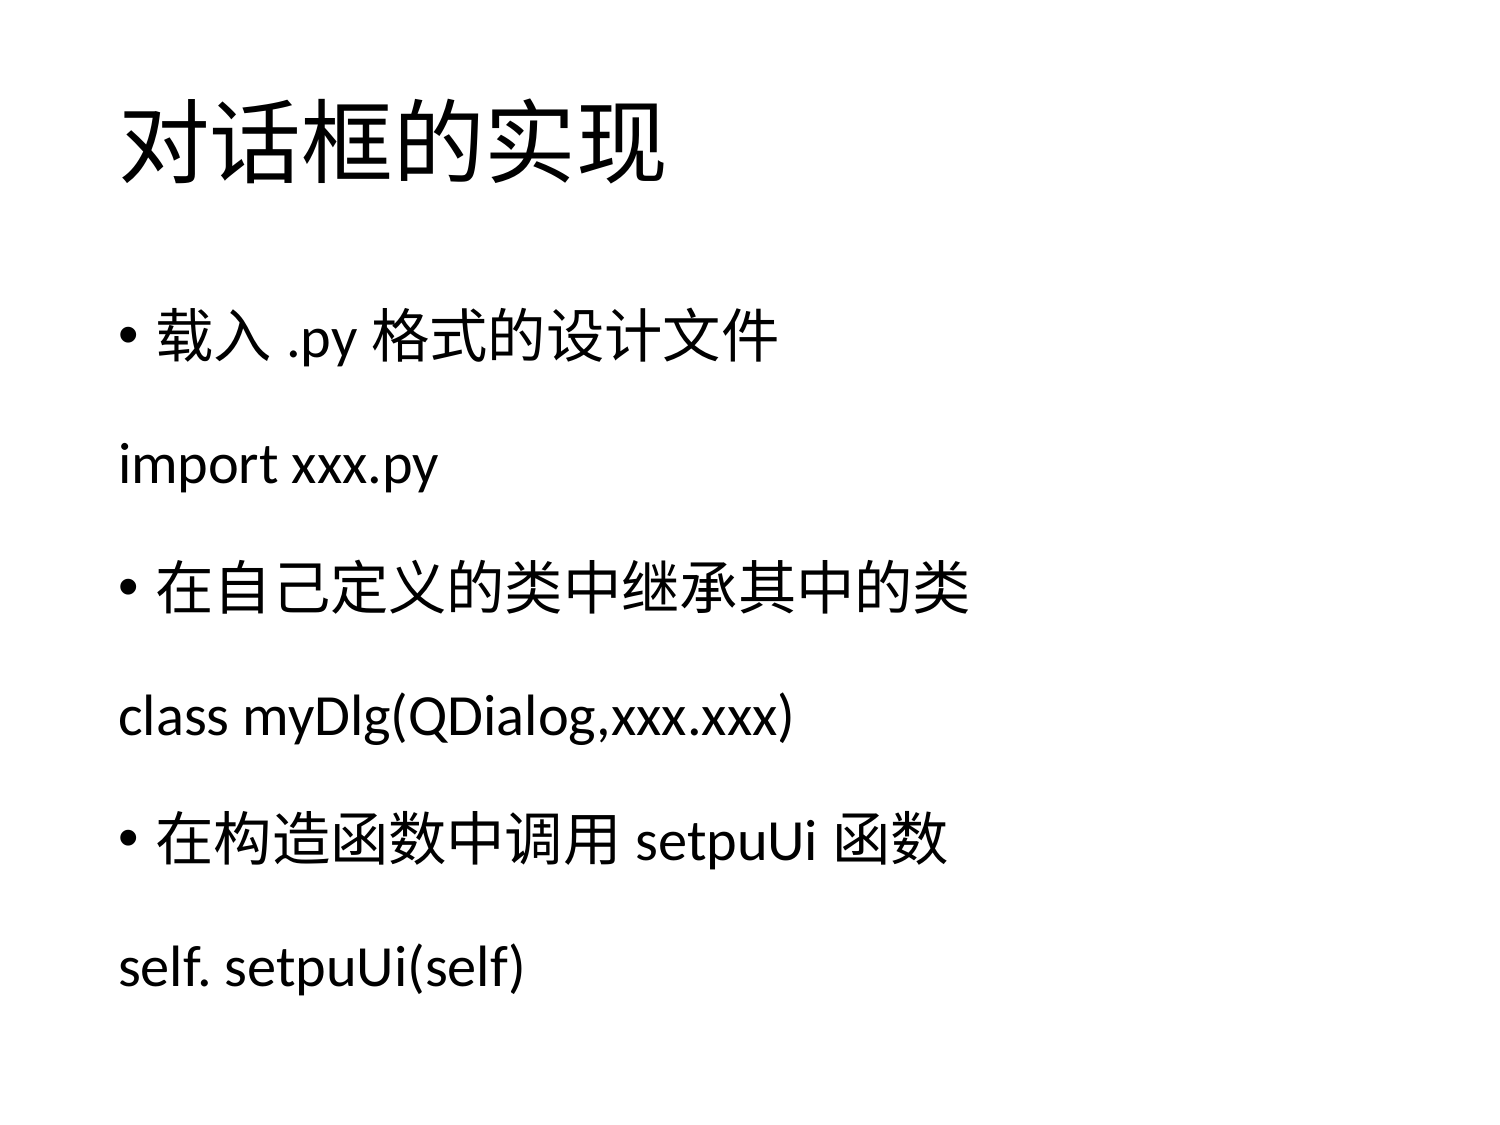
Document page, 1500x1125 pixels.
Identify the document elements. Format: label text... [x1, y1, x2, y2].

list 载入.py格式的设计文件 import xxx.py 在自己定义的类中继承其中的类 class myDlg(QDialog,xxx.xxx) 在构造函数中调用setpuUi函数 self. setpuUi(self) [103, 256, 1397, 1014]
title 对话框的实现 [103, 59, 1397, 235]
